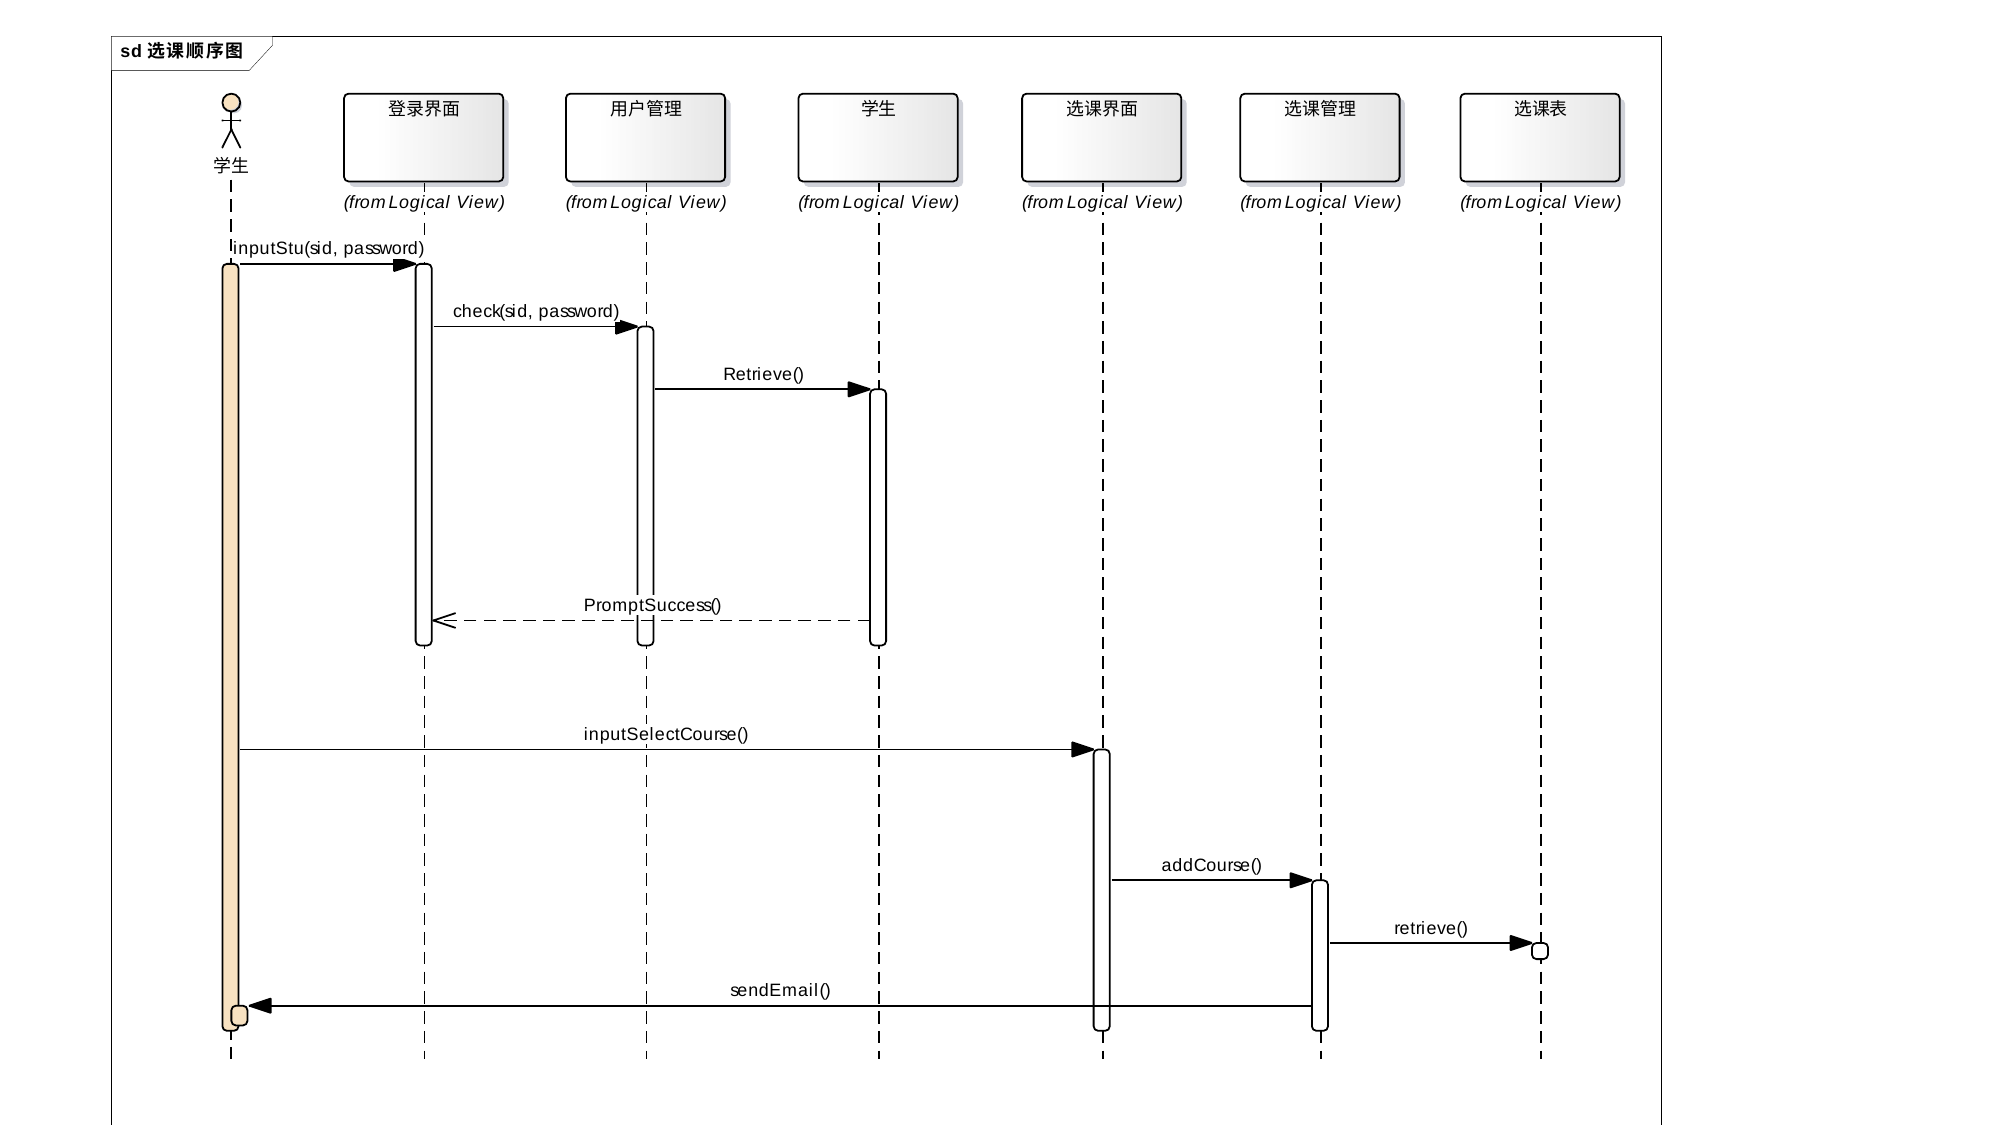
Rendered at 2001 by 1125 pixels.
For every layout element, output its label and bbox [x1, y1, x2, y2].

picture [106, 30, 1667, 1125]
